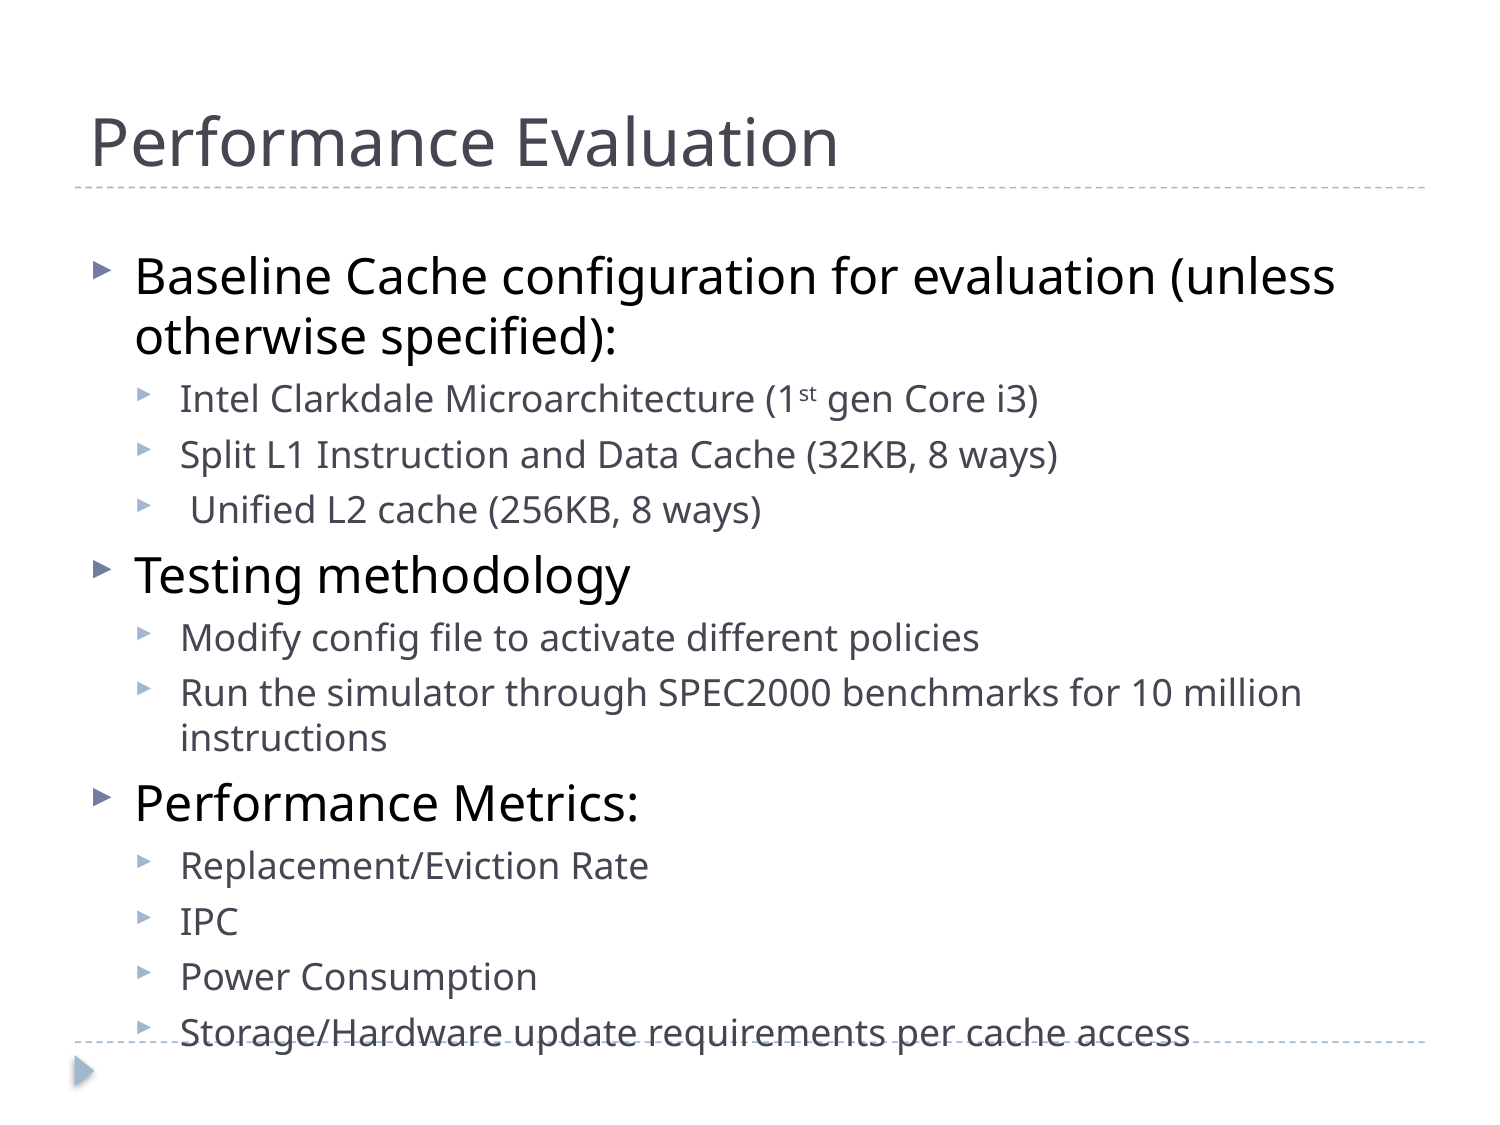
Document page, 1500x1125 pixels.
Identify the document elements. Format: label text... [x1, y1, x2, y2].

list Baseline Cache configuration for evaluation (unless otherwise specified): Intel Clarkdale Microarchitecture (1st gen Core i3) Split L1 Instruction and Data Cache (32KB, 8 ways) Unified L2 cache (256KB, 8 ways) Testing methodology Modify config file to activate different policies Run the simulator through SPEC2000 benchmarks for 10 million instructions Performance Metrics: Replacement/Eviction Rate IPC Power Consumption Storage/Hardware update requirements per cache access [75, 237, 1425, 1038]
title Performance Evaluation [75, 24, 1425, 188]
